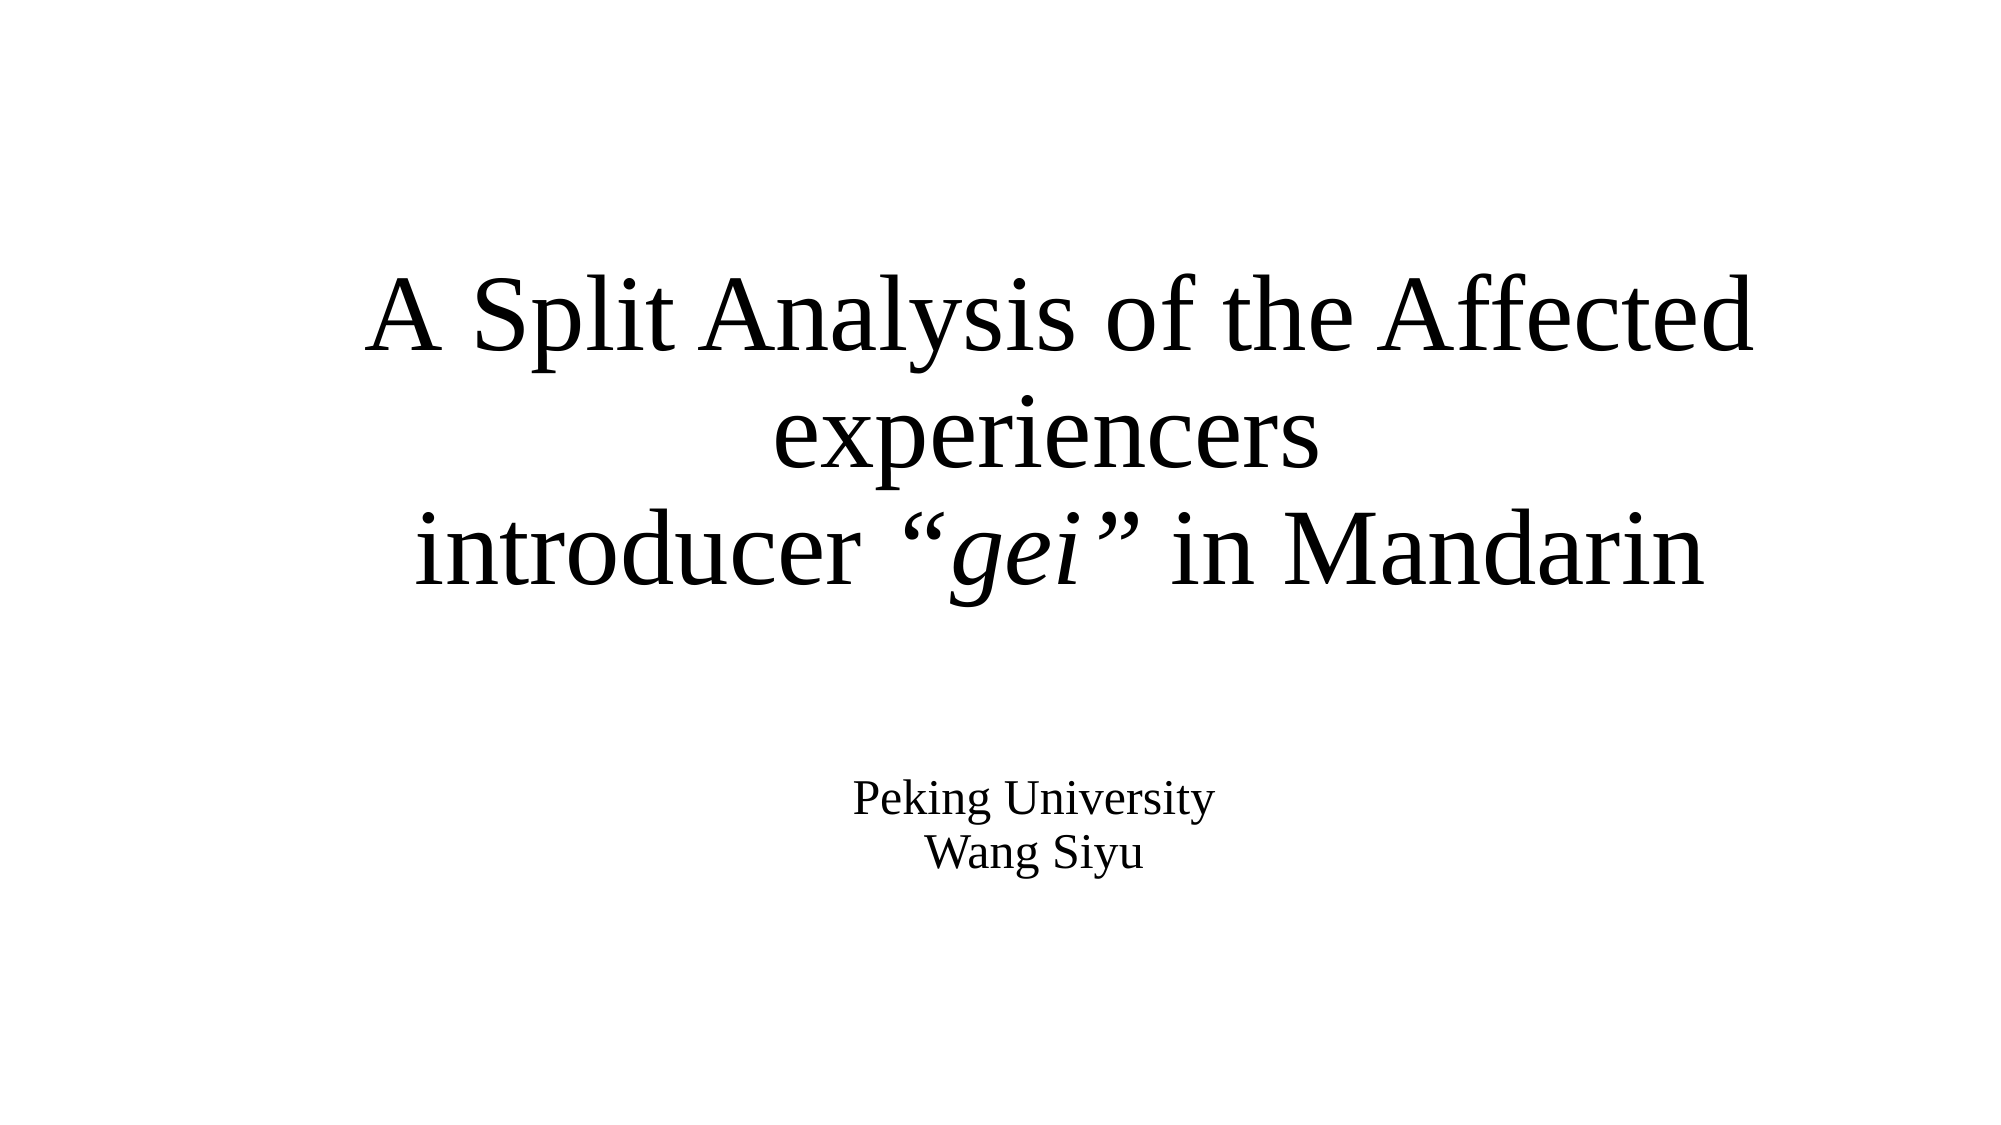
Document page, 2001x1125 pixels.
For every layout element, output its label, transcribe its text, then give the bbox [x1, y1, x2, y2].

title A Split Analysis of the Affected experiencers introducer “gei” in Mandarin [337, 242, 1784, 747]
subtitle Peking University Wang Siyu [284, 763, 1784, 1036]
